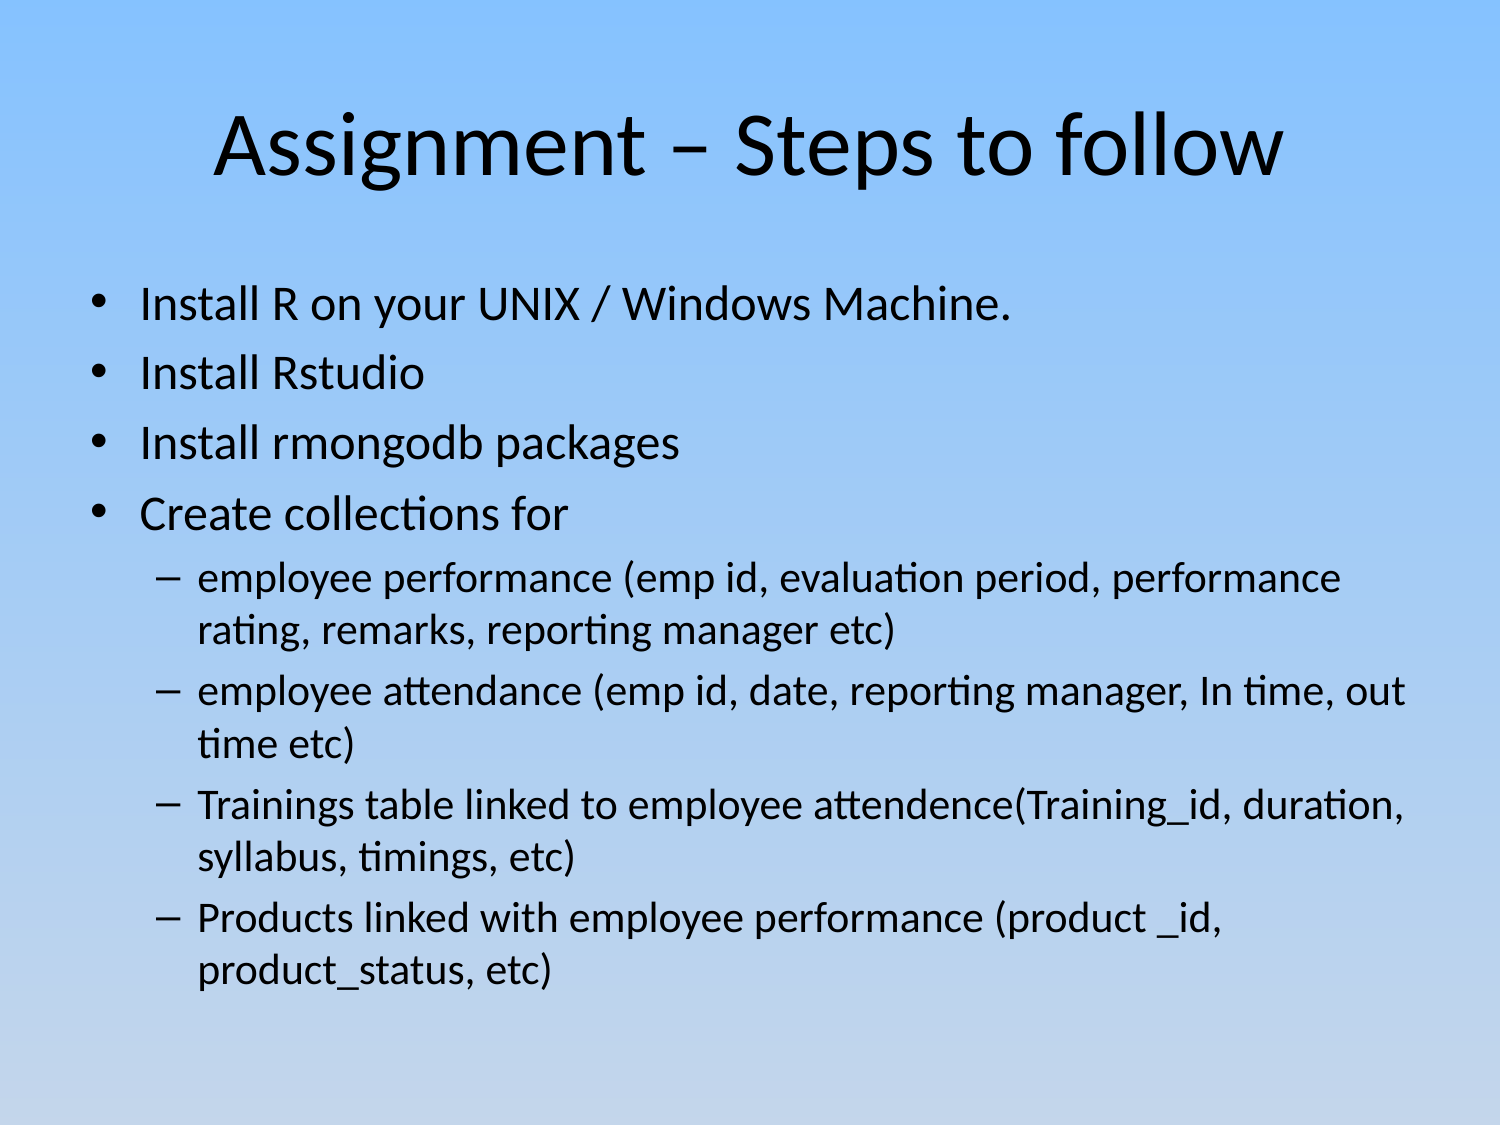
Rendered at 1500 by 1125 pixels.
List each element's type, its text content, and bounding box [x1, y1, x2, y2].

list Install R on your UNIX / Windows Machine. Install Rstudio Install rmongodb packages Create collections for employee performance (emp id, evaluation period, performance rating, remarks, reporting manager etc) employee attendance (emp id, date, reporting manager, In time, out time etc) Trainings table linked to employee attendence(Training_id, duration, syllabus, timings, etc) Products linked with employee performance (product _id, product_status, etc) [75, 262, 1425, 1005]
title Assignment – Steps to follow [75, 45, 1425, 233]
